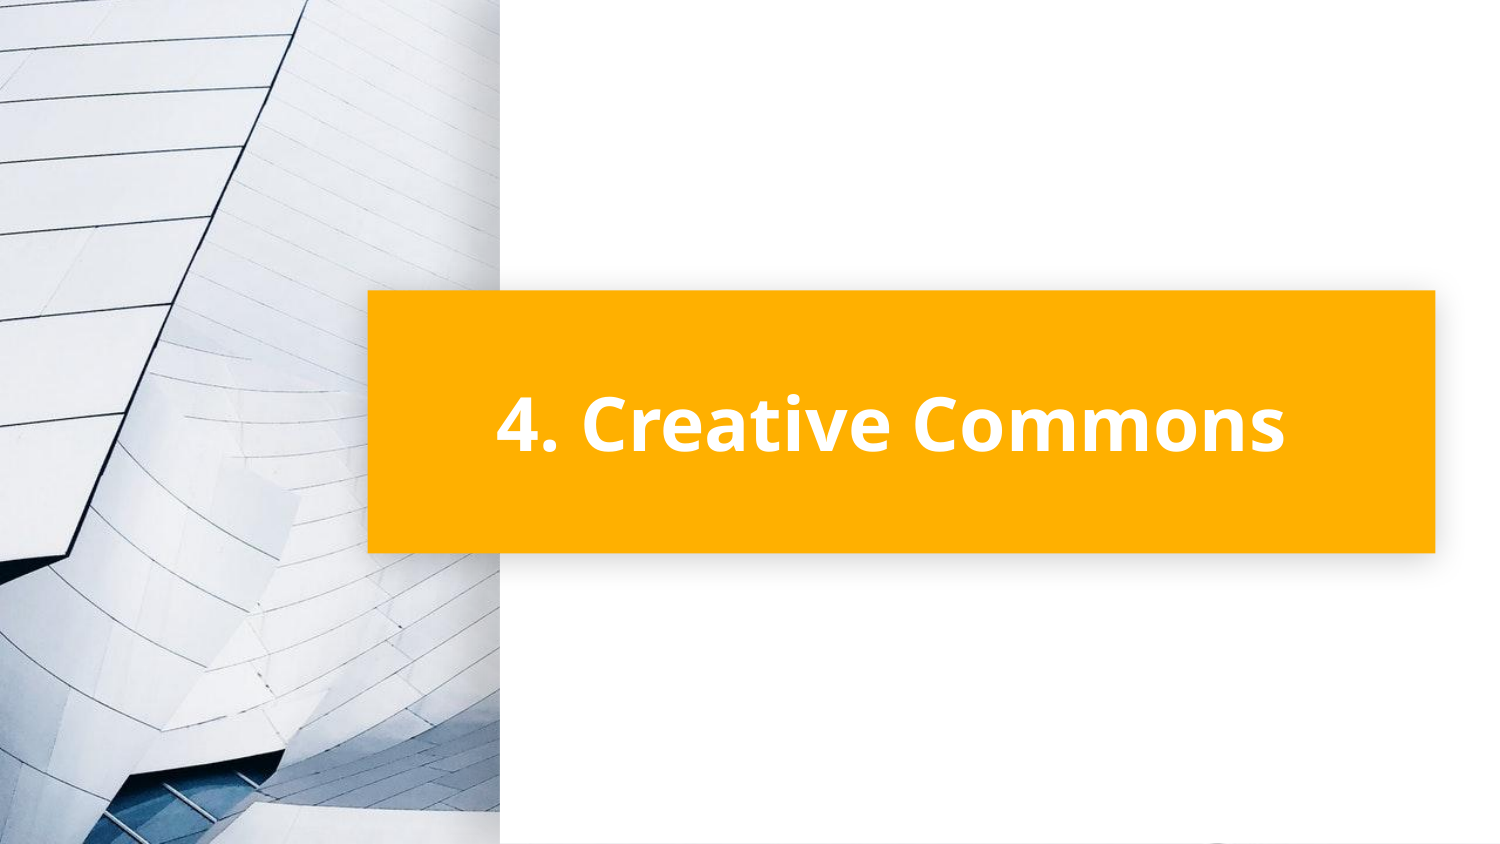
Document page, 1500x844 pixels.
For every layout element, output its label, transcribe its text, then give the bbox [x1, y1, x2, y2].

title 4. Creative Commons [481, 302, 1436, 482]
picture [0, 0, 499, 844]
